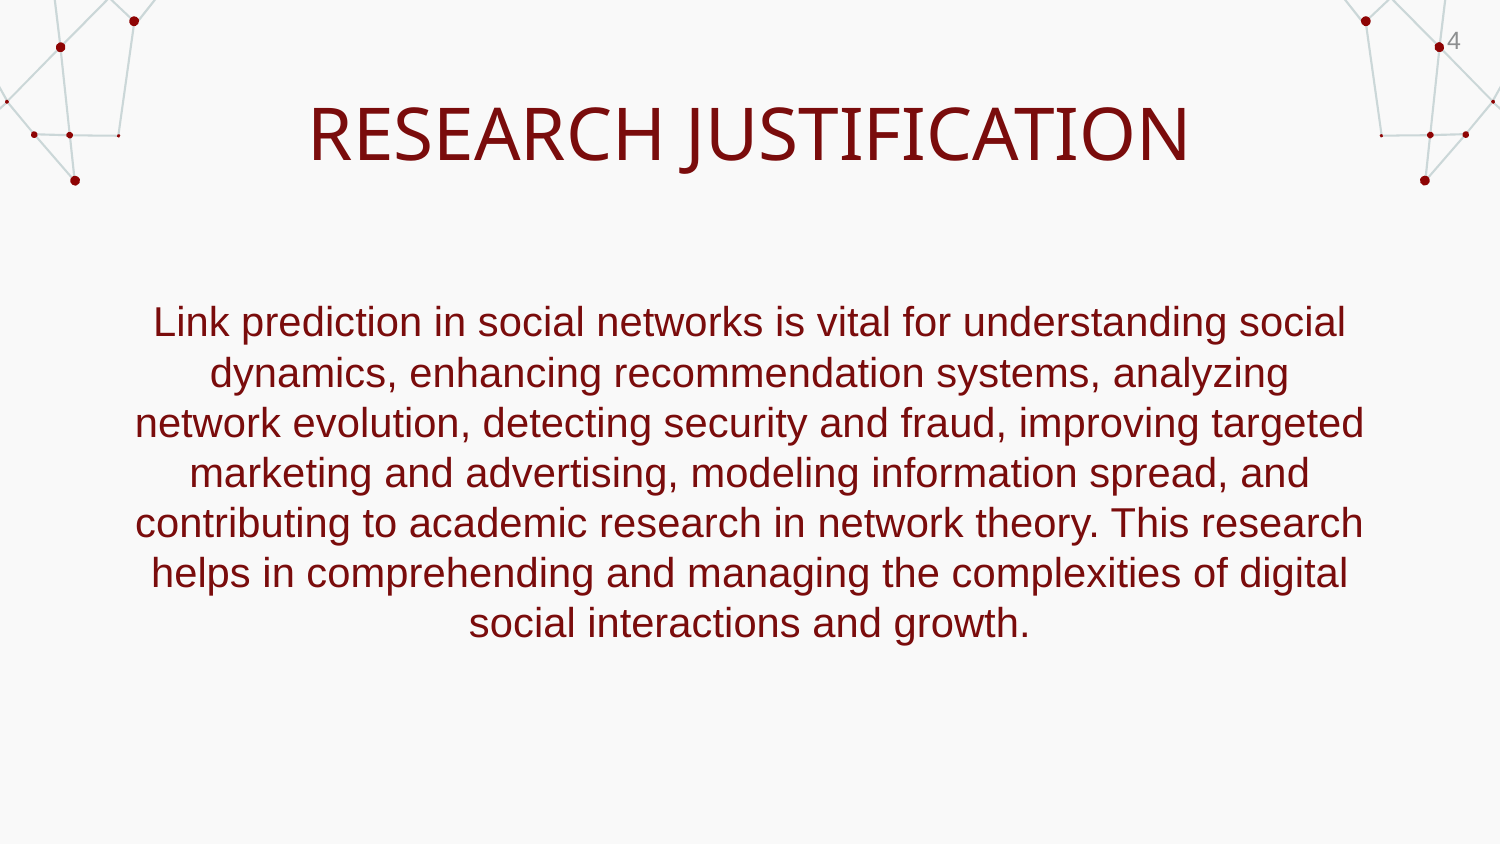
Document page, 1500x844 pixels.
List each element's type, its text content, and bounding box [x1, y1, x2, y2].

text_box Link prediction in social networks is vital for understanding social dynamics, enhancing recommendation systems, analyzing network evolution, detecting security and fraud, improving targeted marketing and advertising, modeling information spread, and contributing to academic research in network theory. This research helps in comprehending and managing the complexities of digital social interactions and growth. [118, 280, 1382, 771]
title RESEARCH JUSTIFICATION [118, 72, 1382, 167]
slide_number 4 [1138, 16, 1476, 62]
